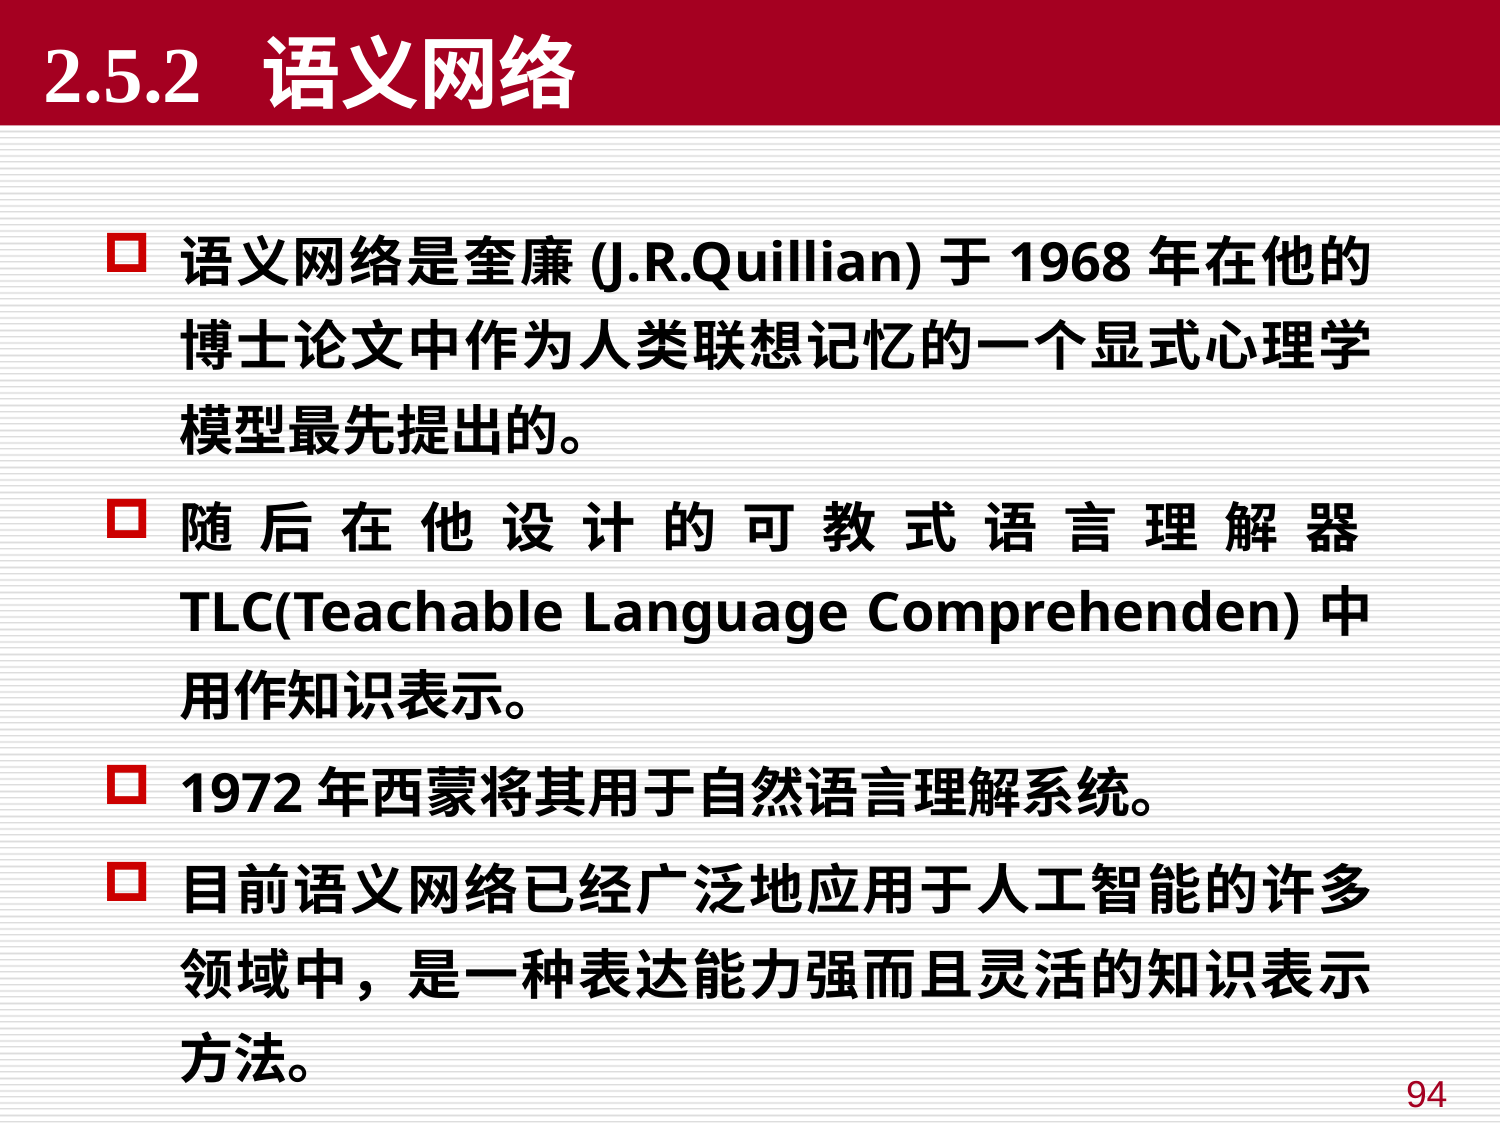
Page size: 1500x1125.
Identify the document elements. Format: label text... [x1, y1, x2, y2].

title 2.5.2 语义网络 [0, 0, 1500, 126]
list 语义网络是奎廉(J.R.Quillian)于1968年在他的博士论文中作为人类联想记忆的一个显式心理学模型最先提出的。 随后在他设计的可教式语言理解器TLC(Teachable Language Comprehenden)中用作知识表示。 1972年西蒙将其用于自然语言理解系统。 目前语义网络已经广泛地应用于人工智能的许多领域中，是一种表达能力强而且灵活的知识表示方法。 [87, 199, 1388, 1038]
picture [0, 126, 1500, 1125]
slide_number 94 [1137, 1062, 1463, 1122]
